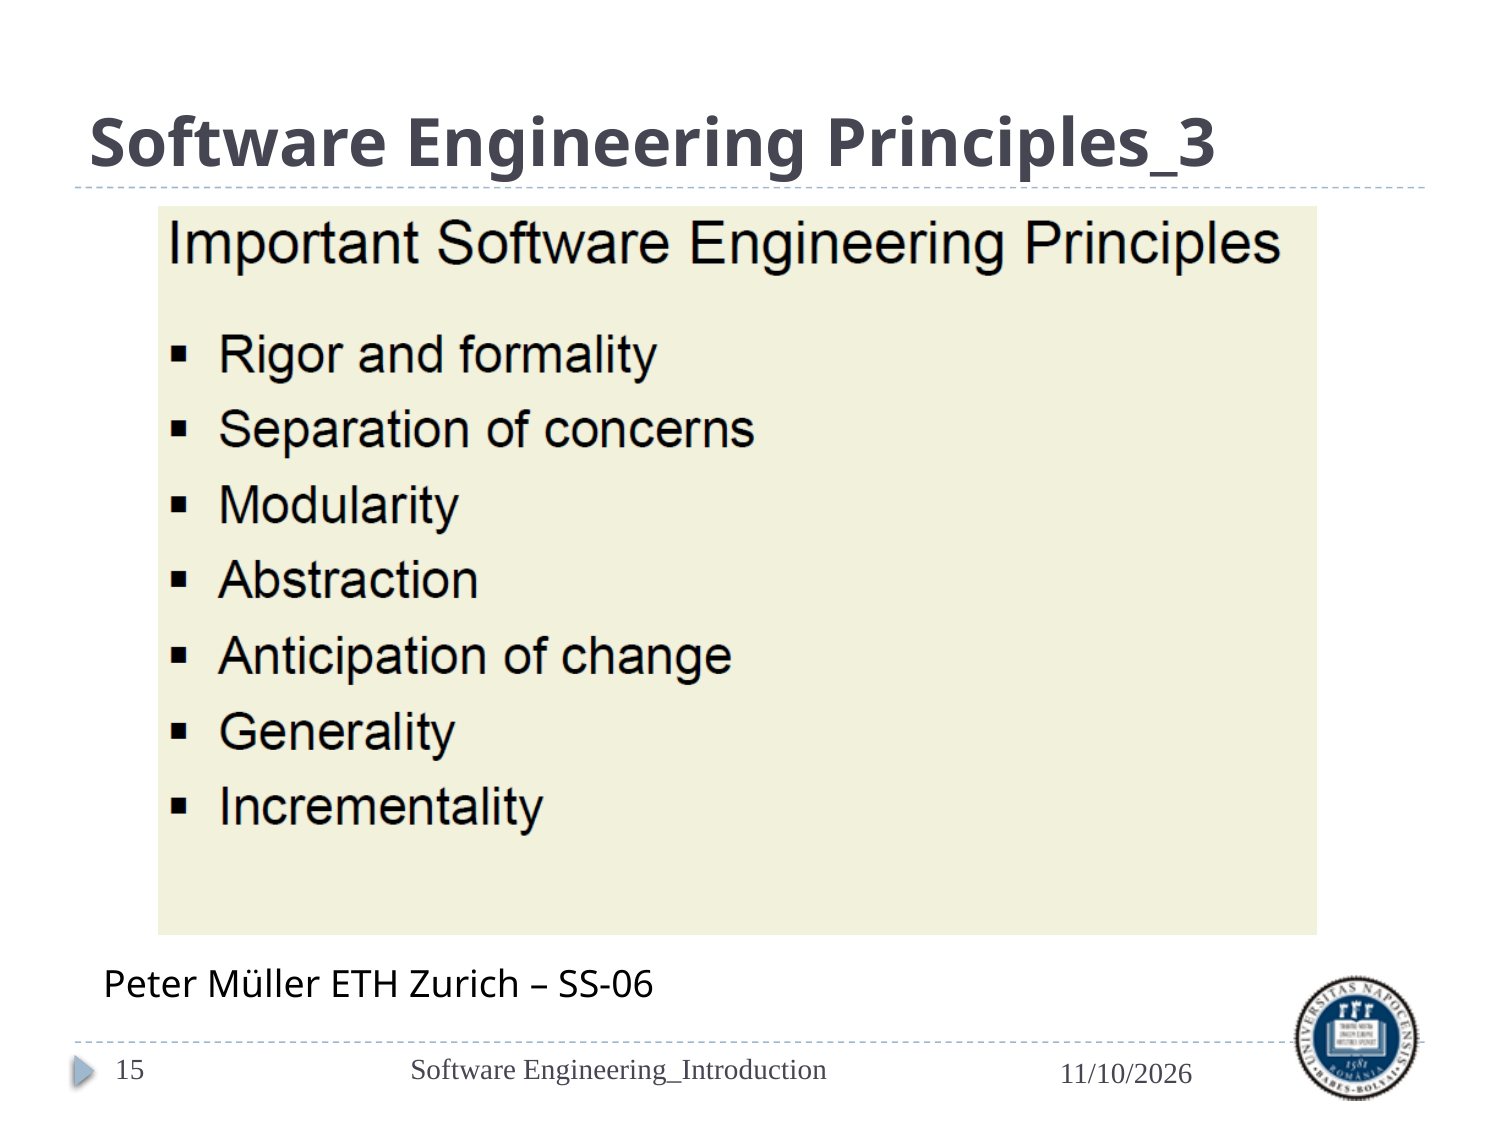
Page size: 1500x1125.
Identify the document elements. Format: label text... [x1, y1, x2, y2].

footer Software Engineering_Introduction [395, 1042, 1051, 1103]
title Software Engineering Principles_3 [75, 37, 1425, 188]
text_box Peter Müller ETH Zurich – SS-06 [88, 952, 892, 1012]
picture [157, 205, 1318, 935]
slide_number 15 [100, 1042, 313, 1103]
picture [1293, 975, 1420, 1046]
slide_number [1045, 1046, 1421, 1107]
